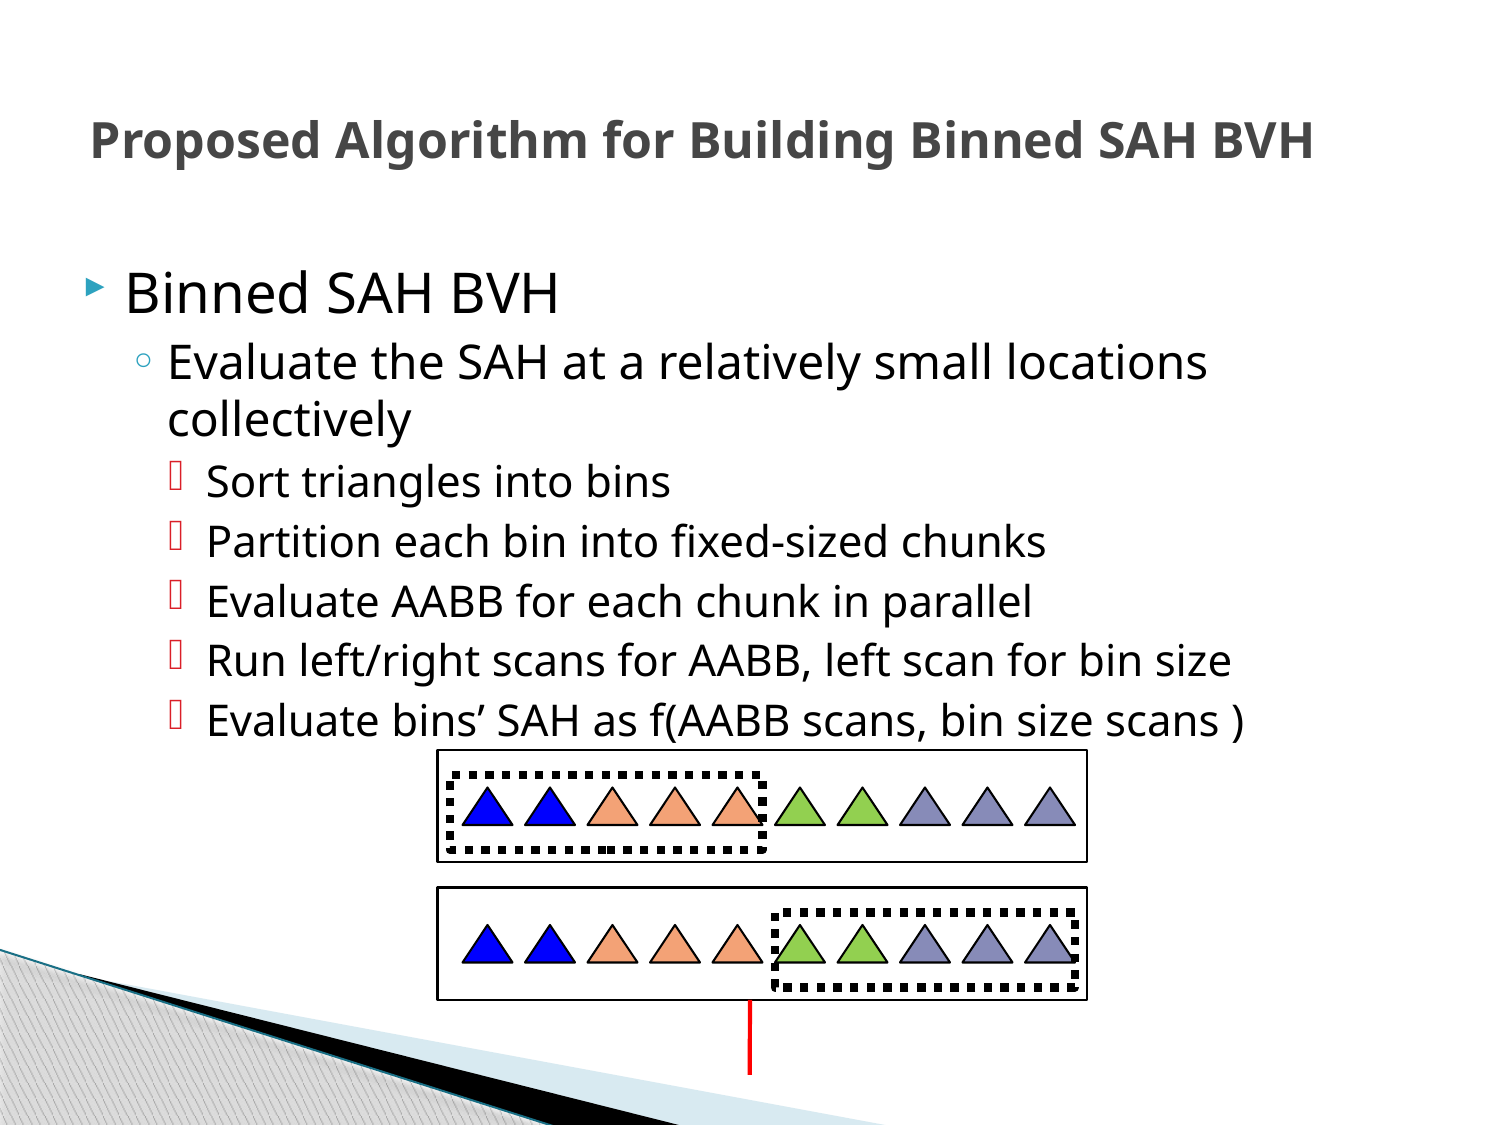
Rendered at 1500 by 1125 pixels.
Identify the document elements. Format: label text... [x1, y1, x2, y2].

text_box [1075, 957, 1080, 966]
text_box [895, 782, 955, 830]
text_box [1020, 782, 1080, 830]
text_box [832, 782, 893, 830]
text_box [433, 883, 1092, 1004]
text_box [707, 920, 768, 967]
text_box [763, 819, 768, 828]
text_box [582, 920, 643, 967]
text_box [520, 920, 580, 967]
text_box [445, 770, 767, 854]
text_box [770, 908, 1079, 992]
list Binned SAH BVH Evaluate the SAH at a relatively small locations collectively Sort triangles into bins Partition each bin into fixed-sized chunks Evaluate AABB for each chunk in parallel Run left/right scans for AABB, left scan for bin size Evaluate bins’ SAH as f(AABB scans, bin size scans ) [50, 249, 1400, 993]
text_box [645, 920, 705, 967]
text_box [957, 782, 1018, 830]
text_box [457, 920, 518, 967]
title Proposed Algorithm for Building Binned SAH BVH [75, 45, 1425, 233]
text_box [770, 782, 830, 830]
text_box [433, 745, 1092, 867]
